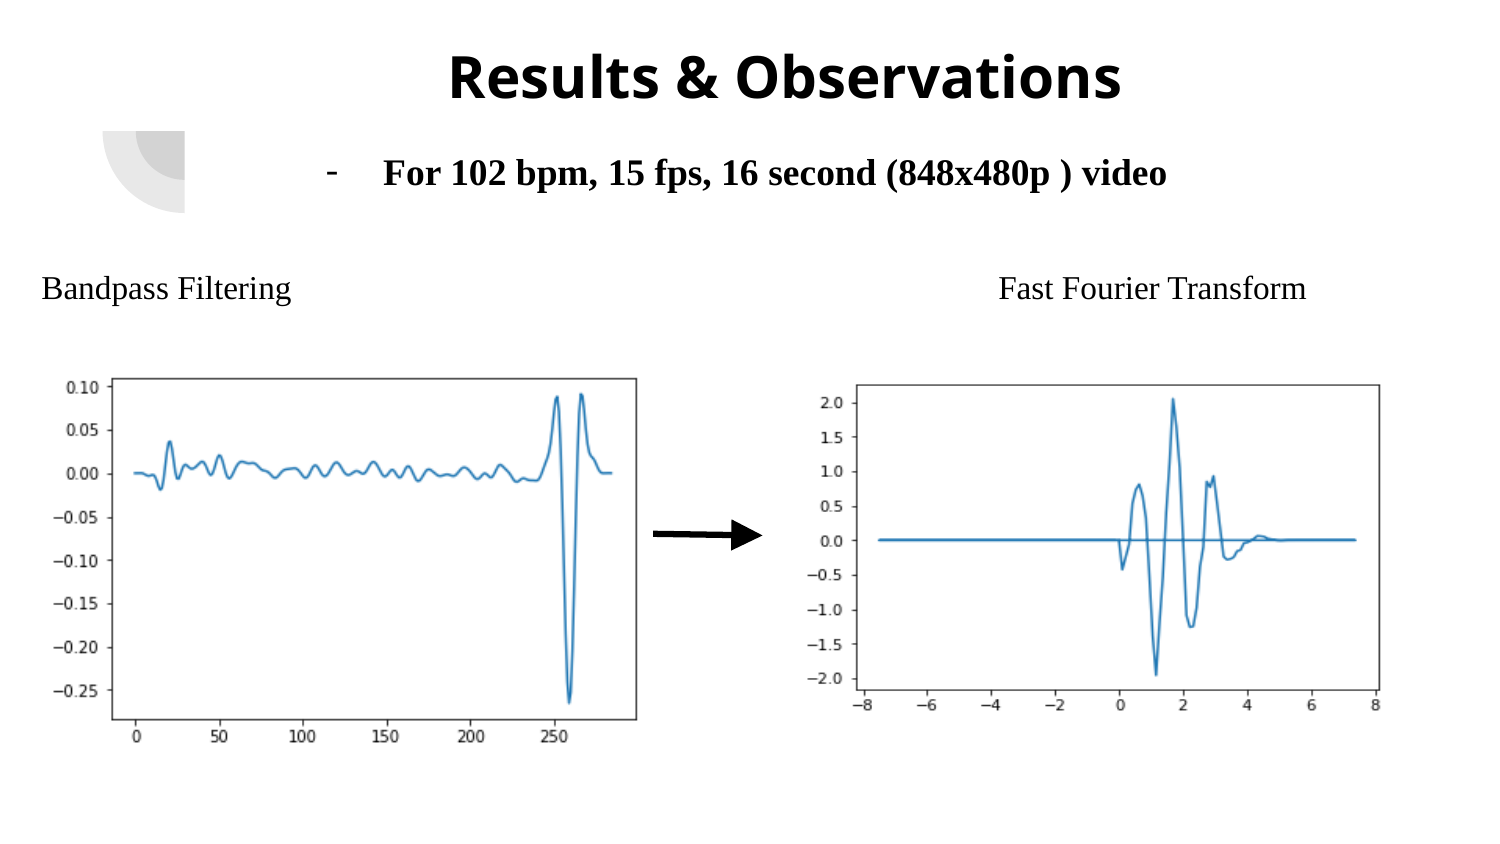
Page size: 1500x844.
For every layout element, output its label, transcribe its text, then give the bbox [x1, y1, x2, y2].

list Bandpass Filtering Fast Fourier Transform [26, 245, 1443, 817]
picture [800, 371, 1407, 741]
text_box For 102 bpm, 15 fps, 16 second (848x480p ) video [293, 125, 1244, 234]
picture [45, 372, 653, 764]
title Results & Observations [204, 25, 1366, 144]
